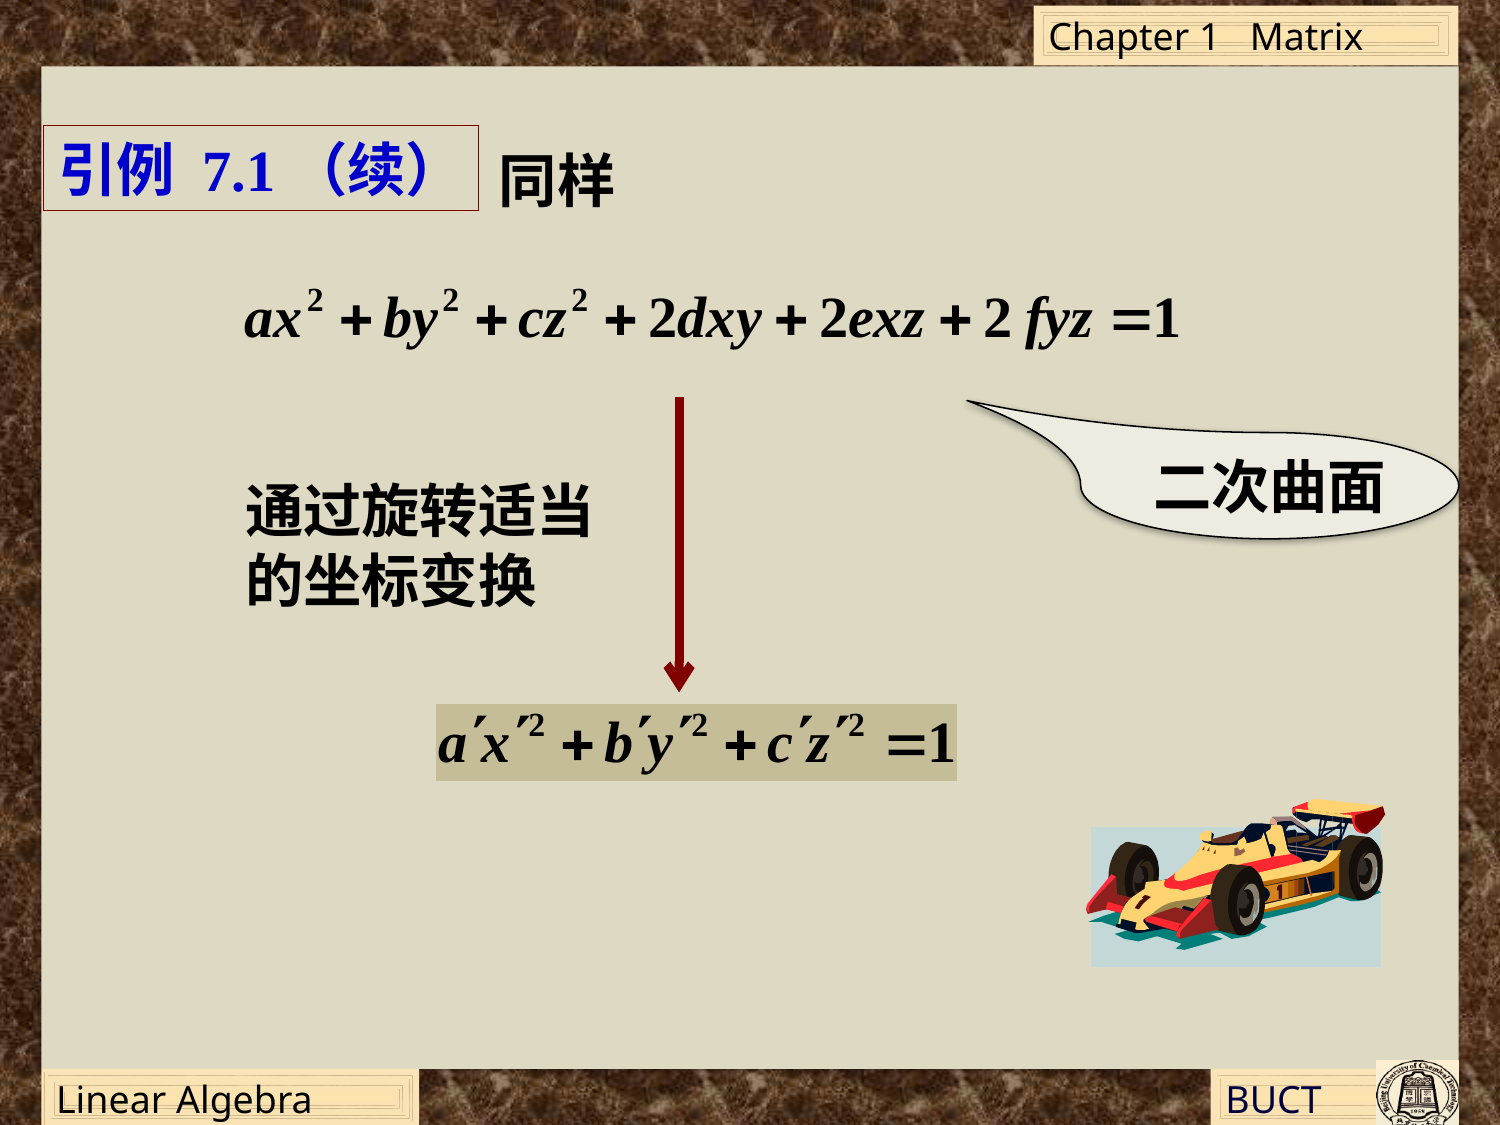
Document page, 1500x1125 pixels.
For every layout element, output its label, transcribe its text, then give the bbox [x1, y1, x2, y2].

text_box 引例 7.1（续） [43, 125, 479, 211]
text_box 通过旋转适当的坐标变换 [230, 466, 656, 622]
text_box 二次曲面 [966, 399, 1460, 540]
picture [0, 0, 1500, 1125]
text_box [435, 703, 958, 782]
picture [420, 1069, 1210, 1125]
text_box 同样 [484, 101, 1495, 222]
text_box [241, 278, 1182, 357]
picture [1085, 798, 1386, 968]
